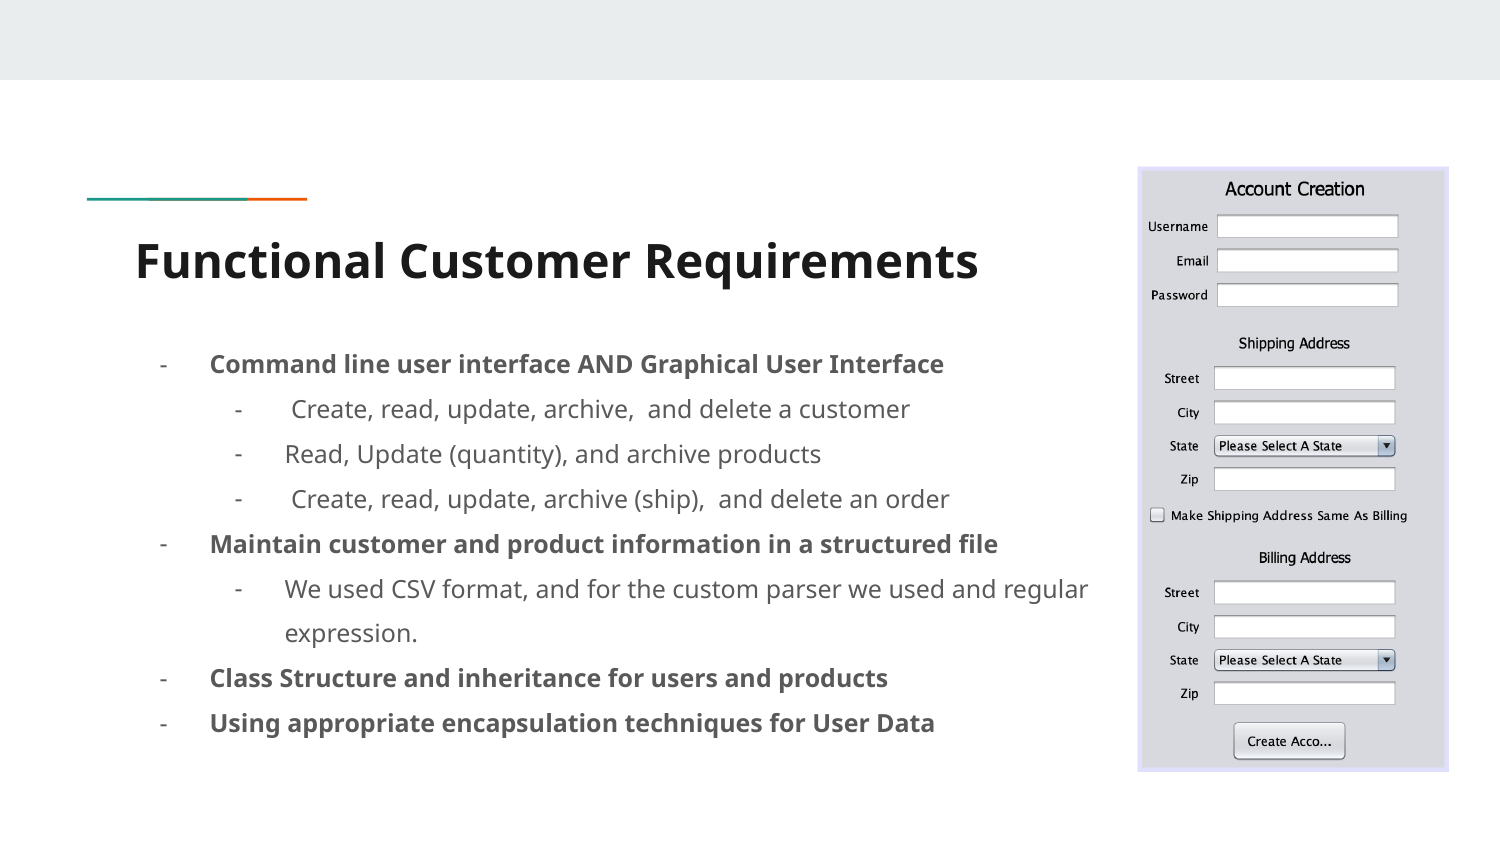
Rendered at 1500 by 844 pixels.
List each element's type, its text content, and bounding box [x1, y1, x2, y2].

title Functional Customer Requirements [119, 216, 1125, 305]
list Command line user interface AND Graphical User Interface Create, read, update, archive, and delete a customer Read, Update (quantity), and archive products Create, read, update, archive (ship), and delete an order Maintain customer and product information in a structured file We used CSV format, and for the custom parser we used and regular expression. Class Structure and inheritance for users and products Using appropriate encapsulation techniques for User Data [119, 318, 1110, 643]
picture [1130, 160, 1458, 784]
